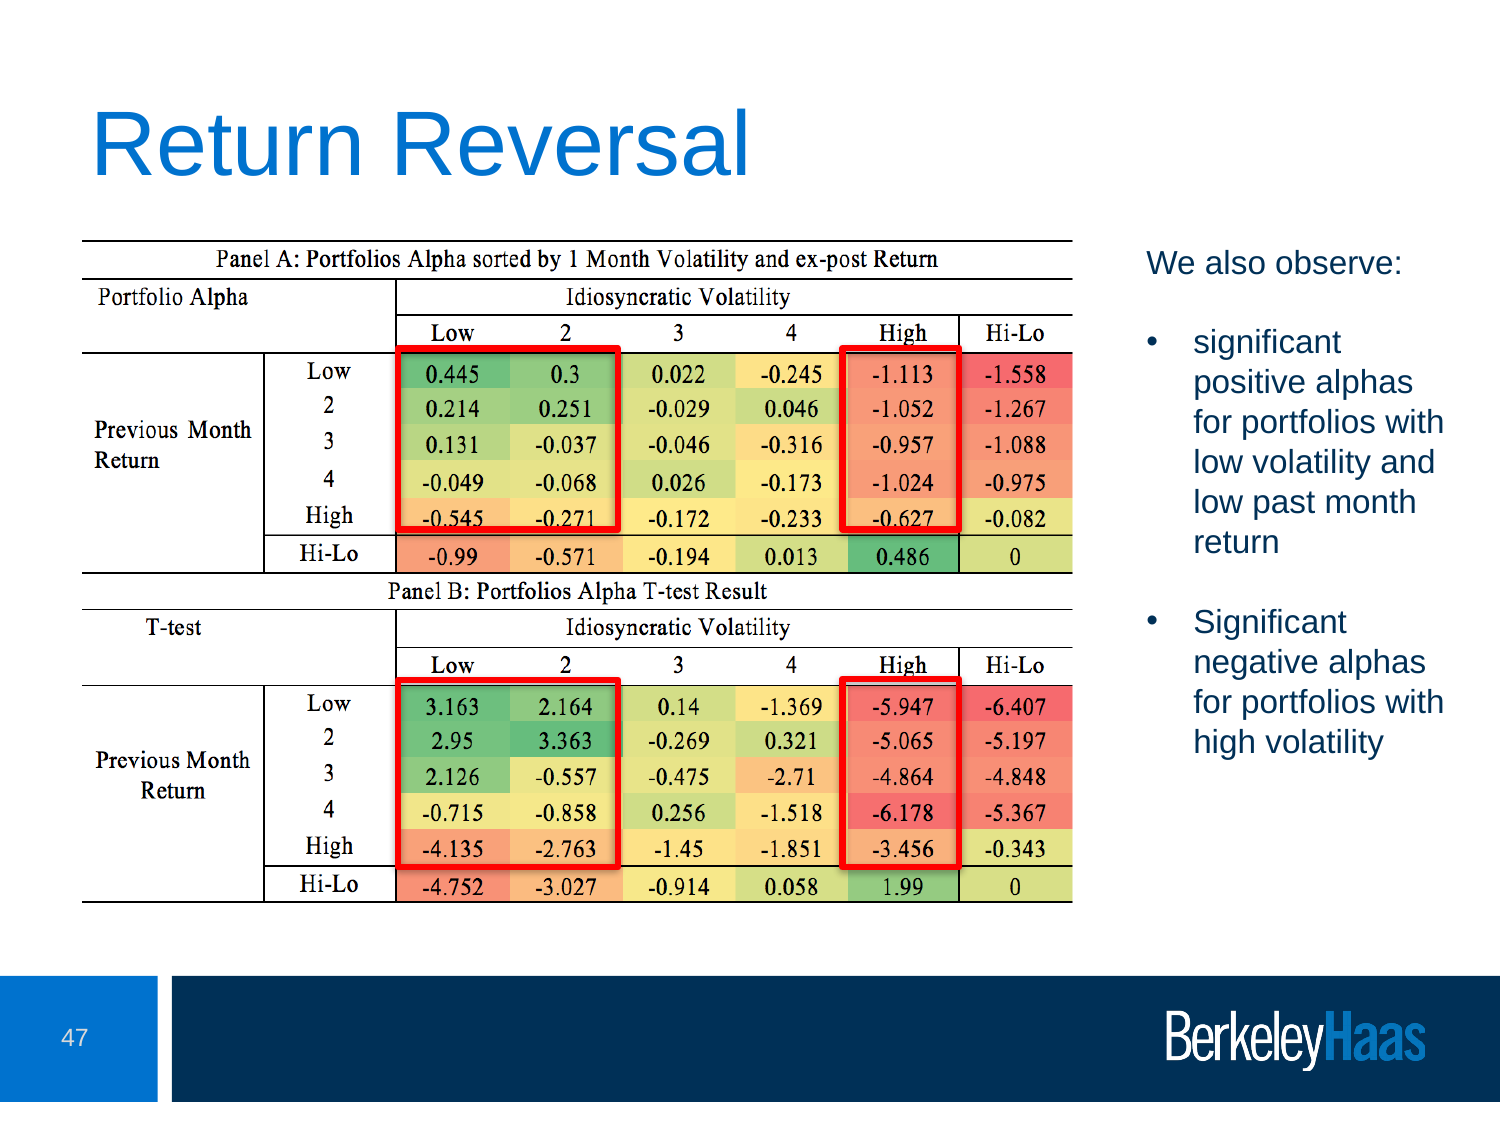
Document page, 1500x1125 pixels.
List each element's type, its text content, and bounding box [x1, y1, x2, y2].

title Return Reversal [75, 45, 1425, 233]
picture [74, 232, 1080, 912]
text_box We also observe: significant positive alphas for portfolios with low volatility and low past month return Significant negative alphas for portfolios with high volatility [1131, 233, 1475, 768]
slide_number 47 [22, 1007, 128, 1067]
